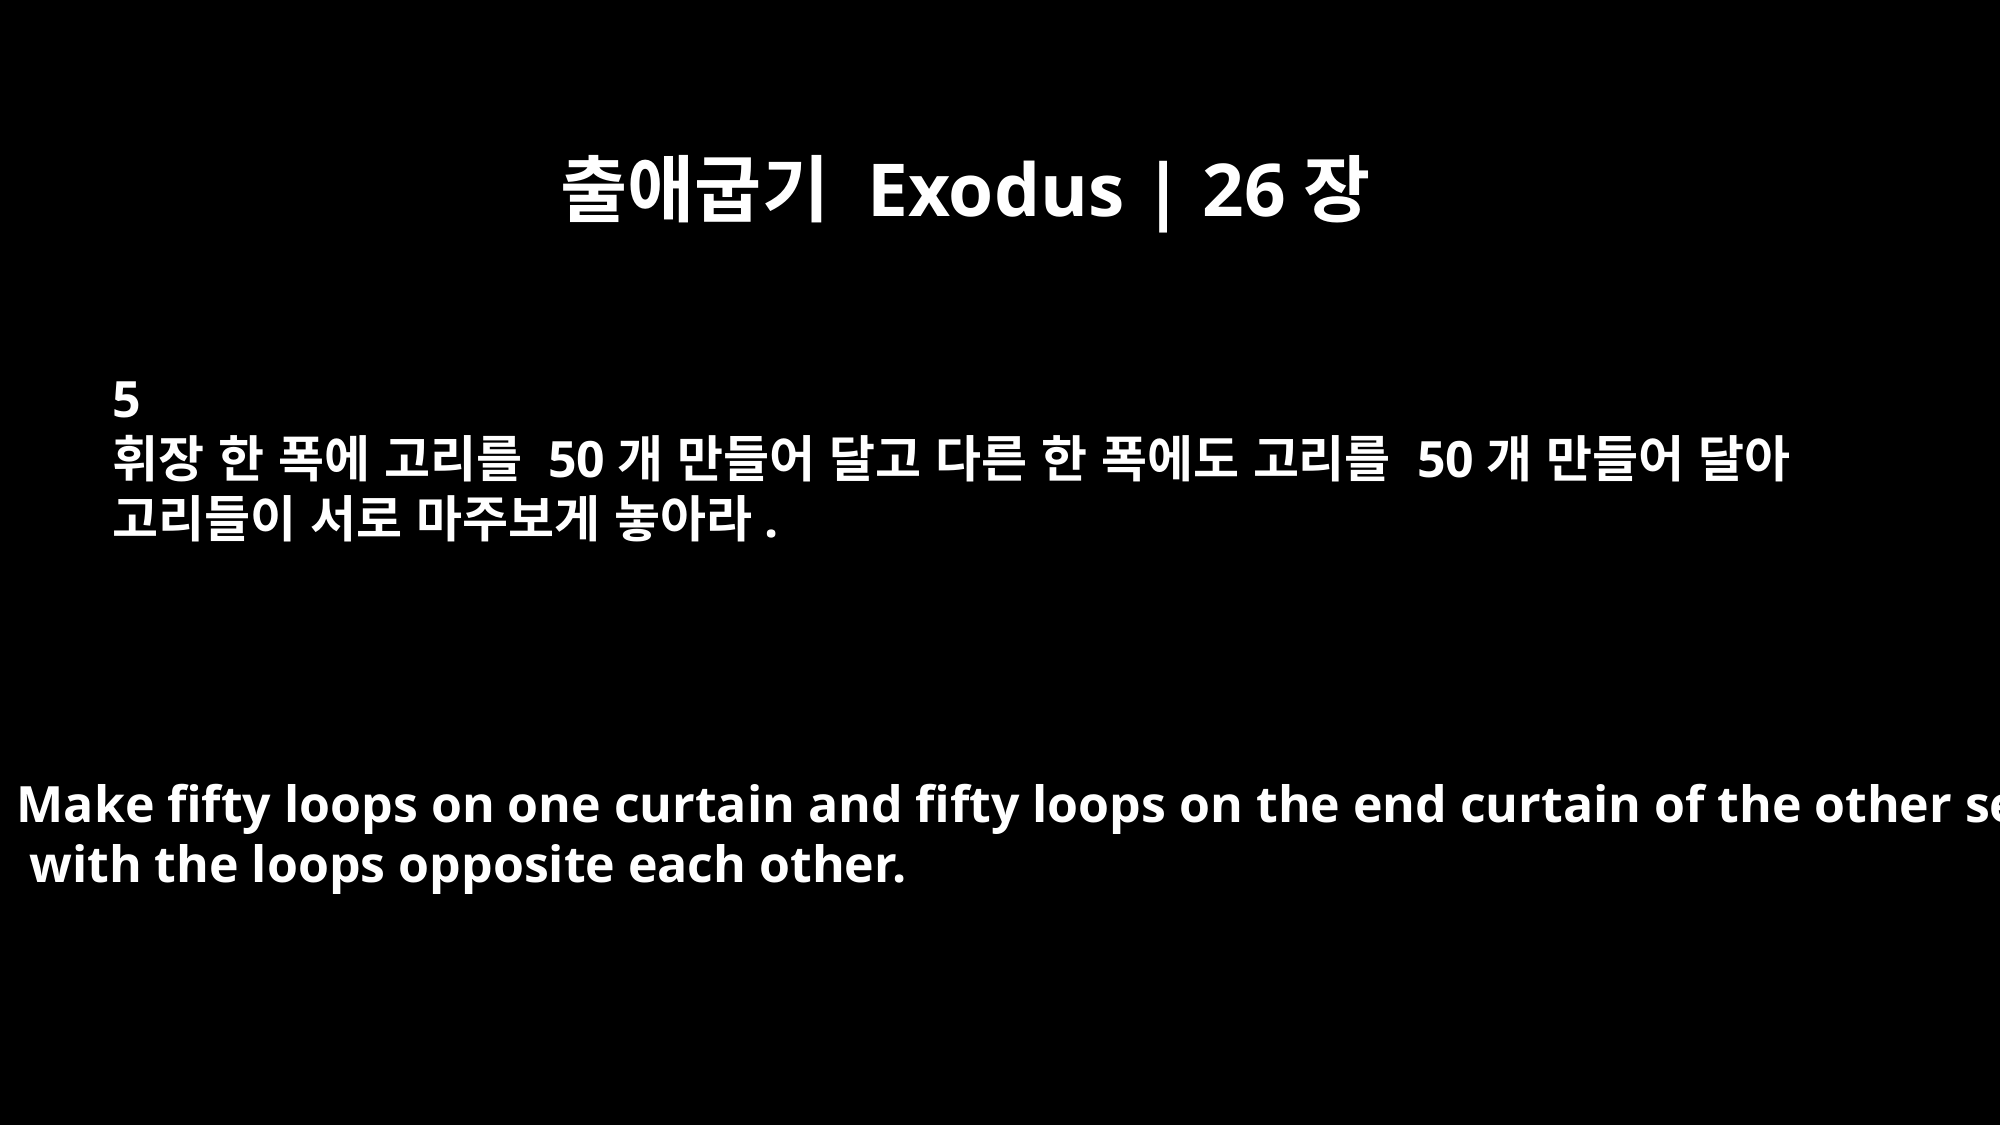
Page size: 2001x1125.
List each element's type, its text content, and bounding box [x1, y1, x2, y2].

text_box 출애굽기 Exodus | 26장 [545, 136, 1387, 239]
text_box Make fifty loops on one curtain and fifty loops on the end curtain of the other set, with the loops opposite each other. [1, 764, 2000, 900]
text_box 5 휘장 한 폭에 고리를 50개 만들어 달고 다른 한 폭에도 고리를 50개 만들어 달아 고리들이 서로 마주보게 놓아라. [97, 359, 1820, 555]
